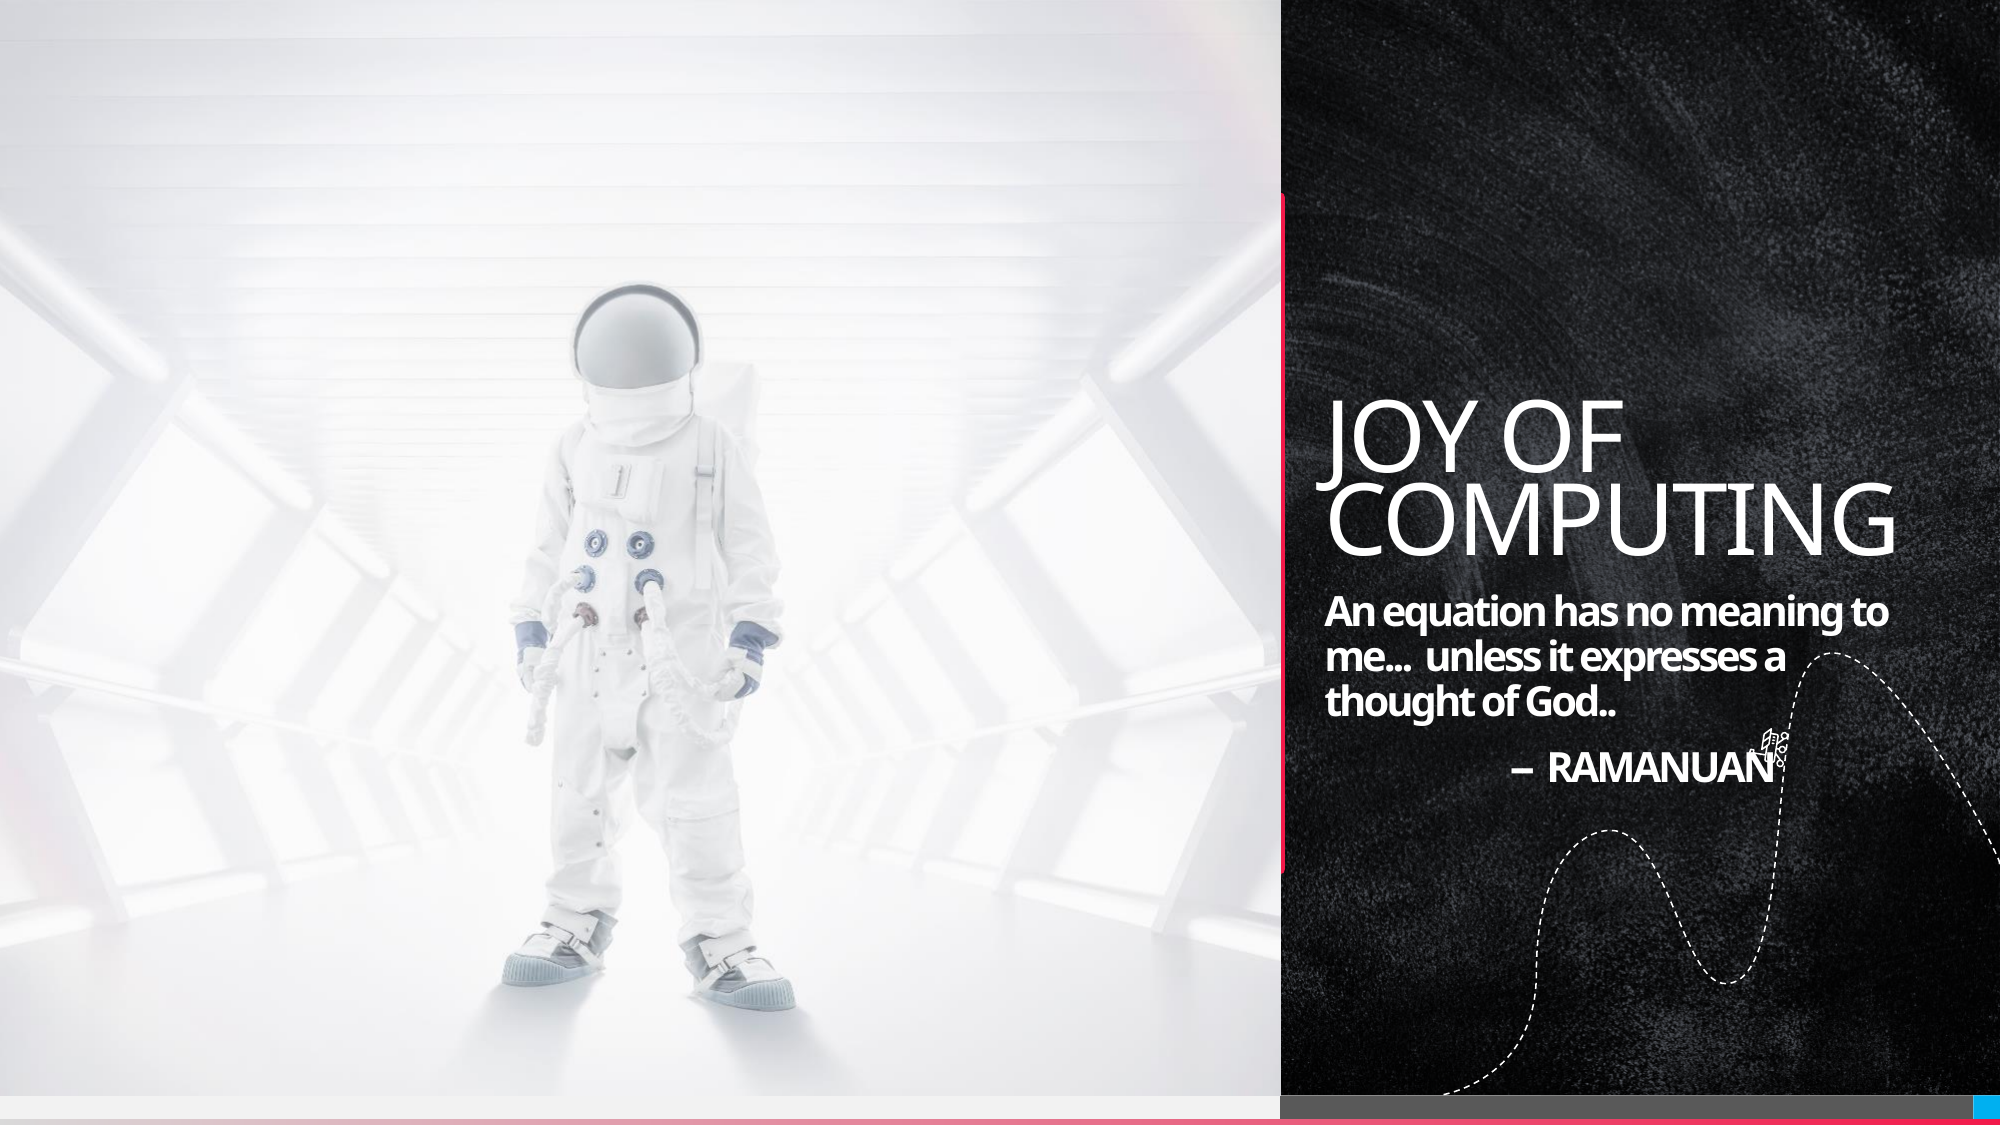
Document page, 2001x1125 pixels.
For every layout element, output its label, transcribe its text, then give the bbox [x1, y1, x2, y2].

picture [0, 0, 1281, 1096]
subtitle An equation has no meaning to me... unless it expresses a thought of God.. -- RAMANUAN [1324, 590, 1941, 710]
text_box [1746, 728, 1789, 768]
title JOY OF COMPUTING [1324, 321, 1942, 576]
